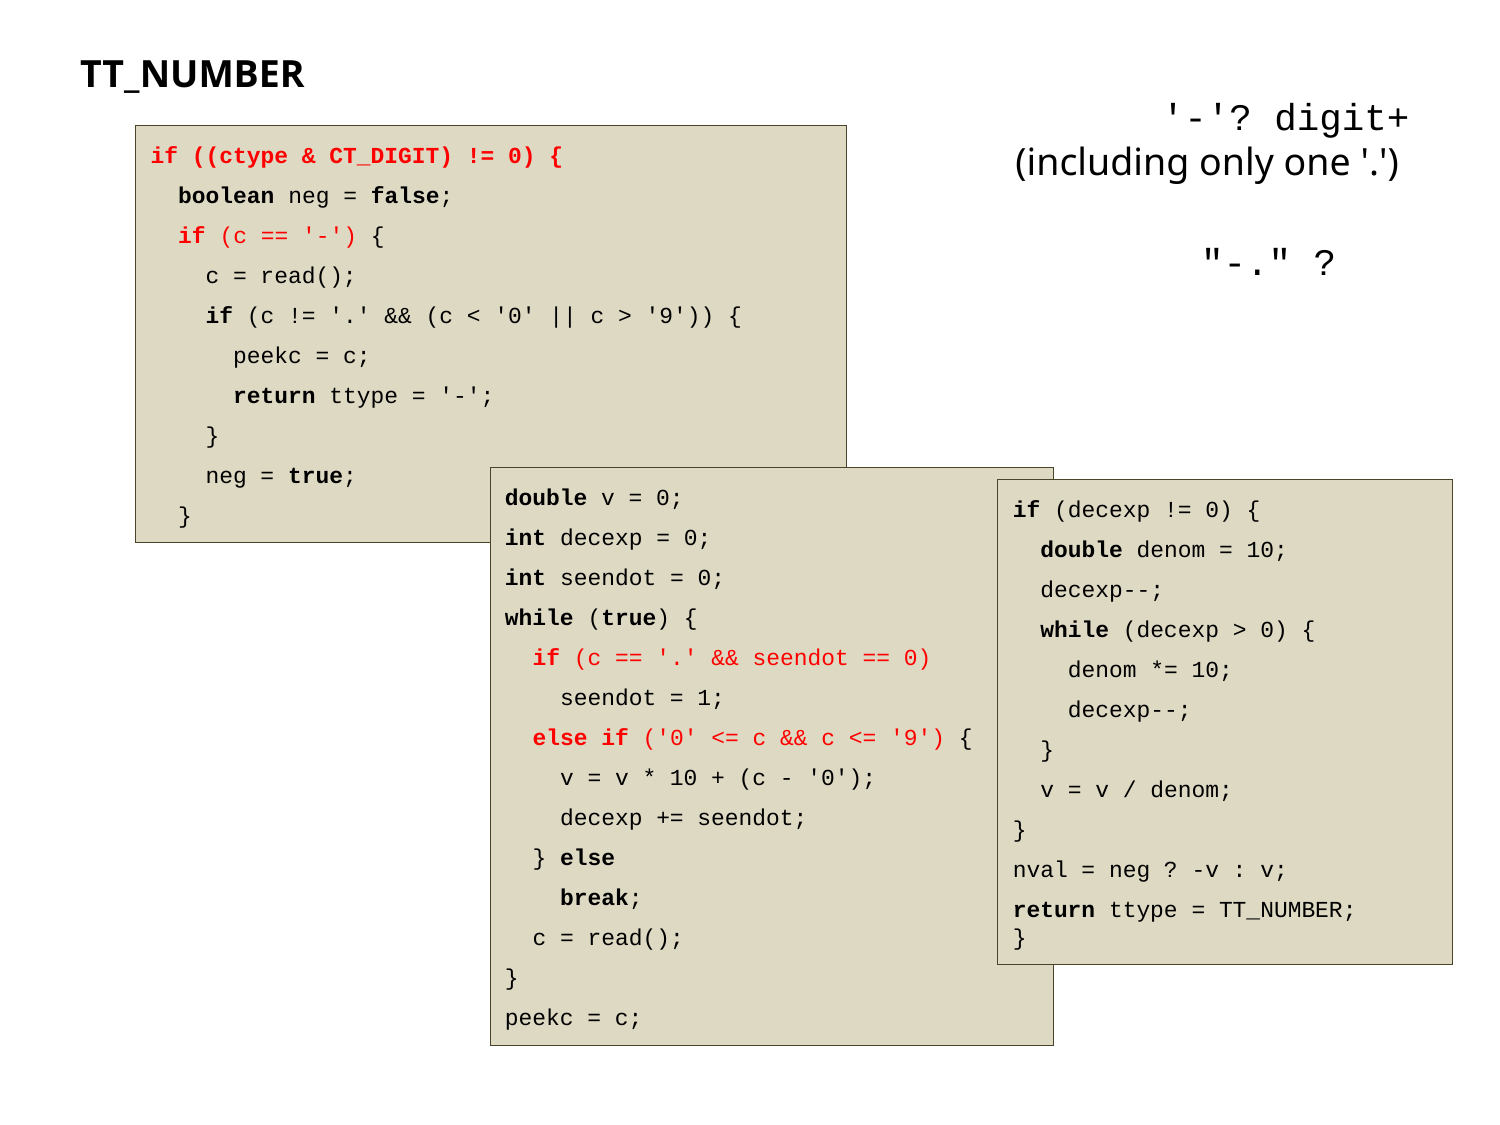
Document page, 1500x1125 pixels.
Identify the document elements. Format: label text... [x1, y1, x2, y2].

text_box if ((ctype & CT_DIGIT) != 0) { boolean neg = false; if (c == '-') { c = read(); if (c != '.' && (c < '0' || c > '9')) { peekc = c; return ttype = '-'; } neg = true; } [135, 125, 847, 543]
text_box TT_NUMBER [65, 42, 320, 103]
text_box "-." ? [1186, 222, 1395, 298]
text_box if (decexp != 0) { double denom = 10; decexp--; while (decexp > 0) { denom *= 10; decexp--; } v = v / denom; } nval = neg ? -v : v; return ttype = TT_NUMBER; } [997, 479, 1453, 965]
text_box '-'? digit+ (including only one '.') [655, 78, 1425, 199]
text_box double v = 0; int decexp = 0; int seendot = 0; while (true) { if (c == '.' && seendot == 0) seendot = 1; else if ('0' <= c && c <= '9') { v = v * 10 + (c - '0'); decexp += seendot; } else break; c = read(); } peekc = c; [490, 467, 1054, 1046]
